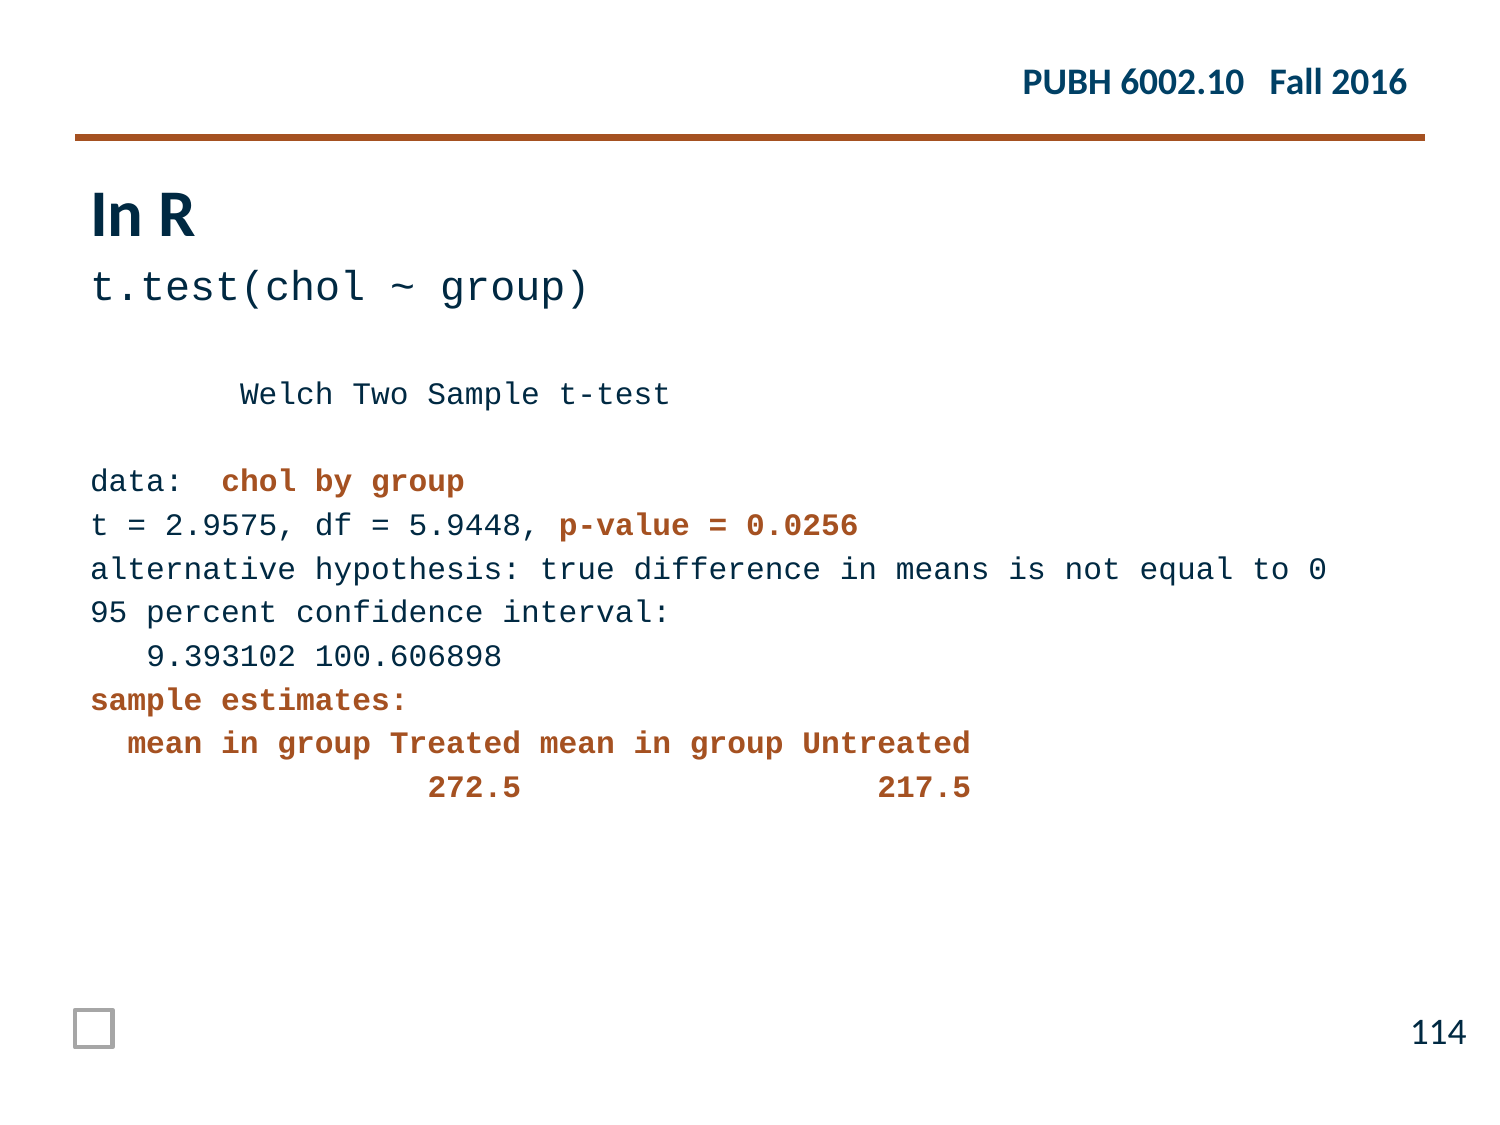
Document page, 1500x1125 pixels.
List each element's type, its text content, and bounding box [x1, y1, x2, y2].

list In R t.test(chol ~ group) Welch Two Sample t-test data: chol by group t = 2.9575, df = 5.9448, p-value = 0.0256 alternative hypothesis: true difference in means is not equal to 0 95 percent confidence interval: 9.393102 100.606898 sample estimates: mean in group Treated mean in group Untreated 272.5 217.5 [75, 162, 1425, 975]
